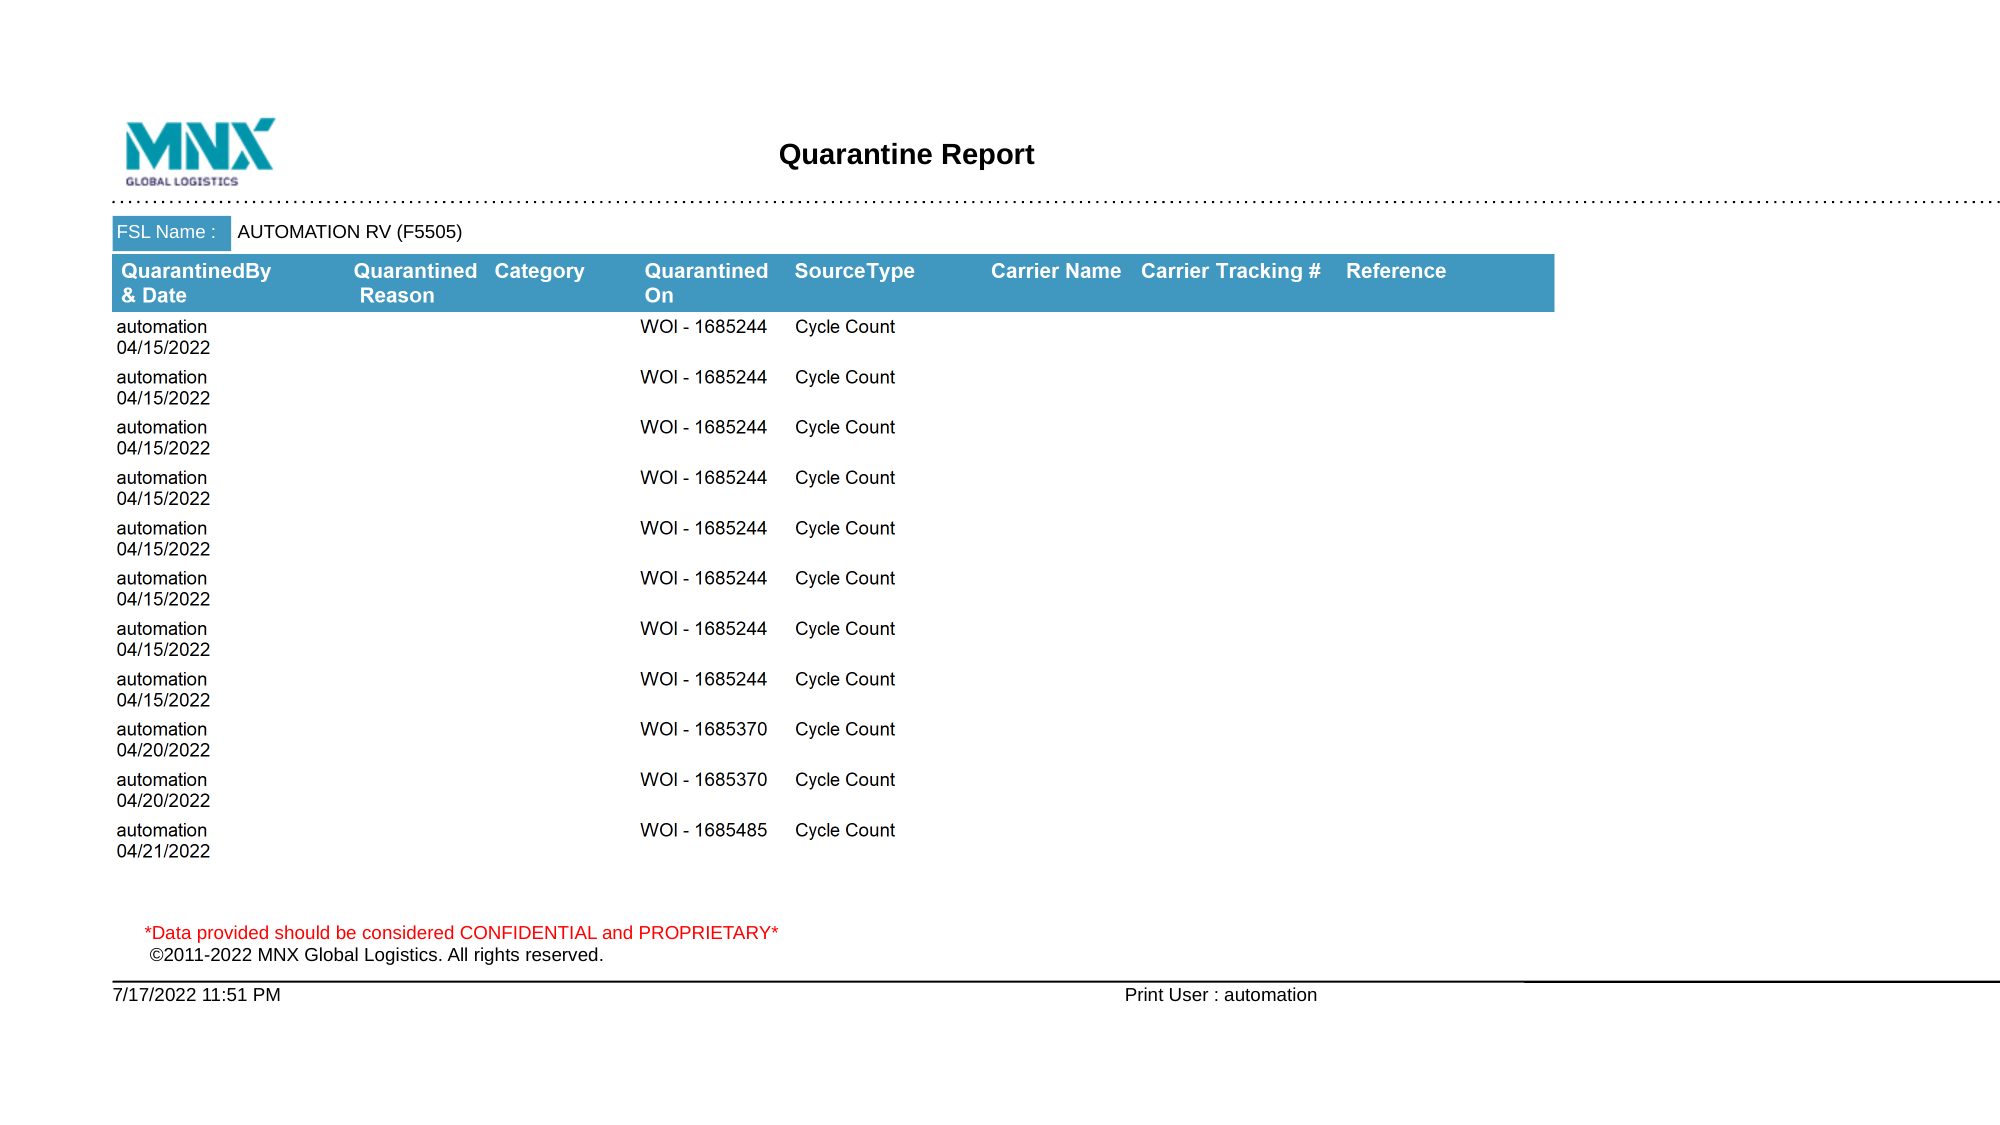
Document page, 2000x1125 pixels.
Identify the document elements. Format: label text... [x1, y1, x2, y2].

text_box ©2011-2022 MNX Global Logistics. All rights reserved. [144, 942, 1158, 964]
text_box Print User : automation [1055, 983, 1387, 1013]
text_box FSL Name : [112, 215, 232, 252]
text_box 7/17/2022 11:51 PM [112, 983, 343, 1013]
picture [112, 254, 1555, 866]
picture [112, 115, 323, 188]
text_box AUTOMATION RV (F5505) [233, 215, 669, 252]
text_box *Data provided should be considered CONFIDENTIAL and PROPRIETARY* [144, 920, 1158, 942]
text_box Quarantine Report [562, 131, 1252, 173]
